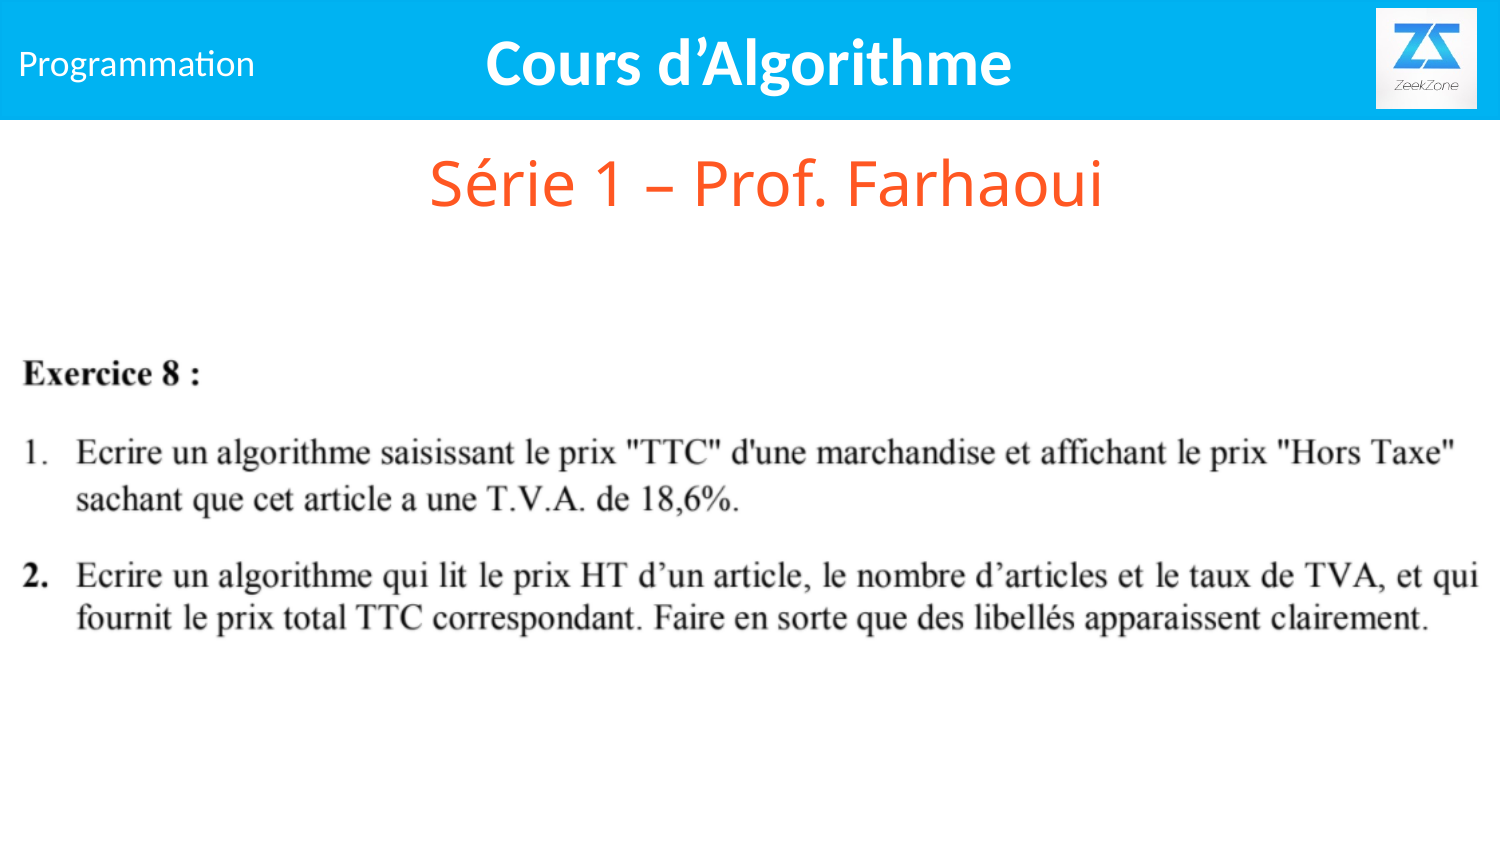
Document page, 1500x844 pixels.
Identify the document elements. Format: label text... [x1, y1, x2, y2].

picture [1377, 9, 1476, 108]
title Série 1 – Prof. Farhaoui [15, 129, 1482, 224]
text_box Programmation [3, 30, 274, 92]
picture [3, 347, 1500, 662]
text_box Cours d’Algorithme [0, 0, 1500, 118]
